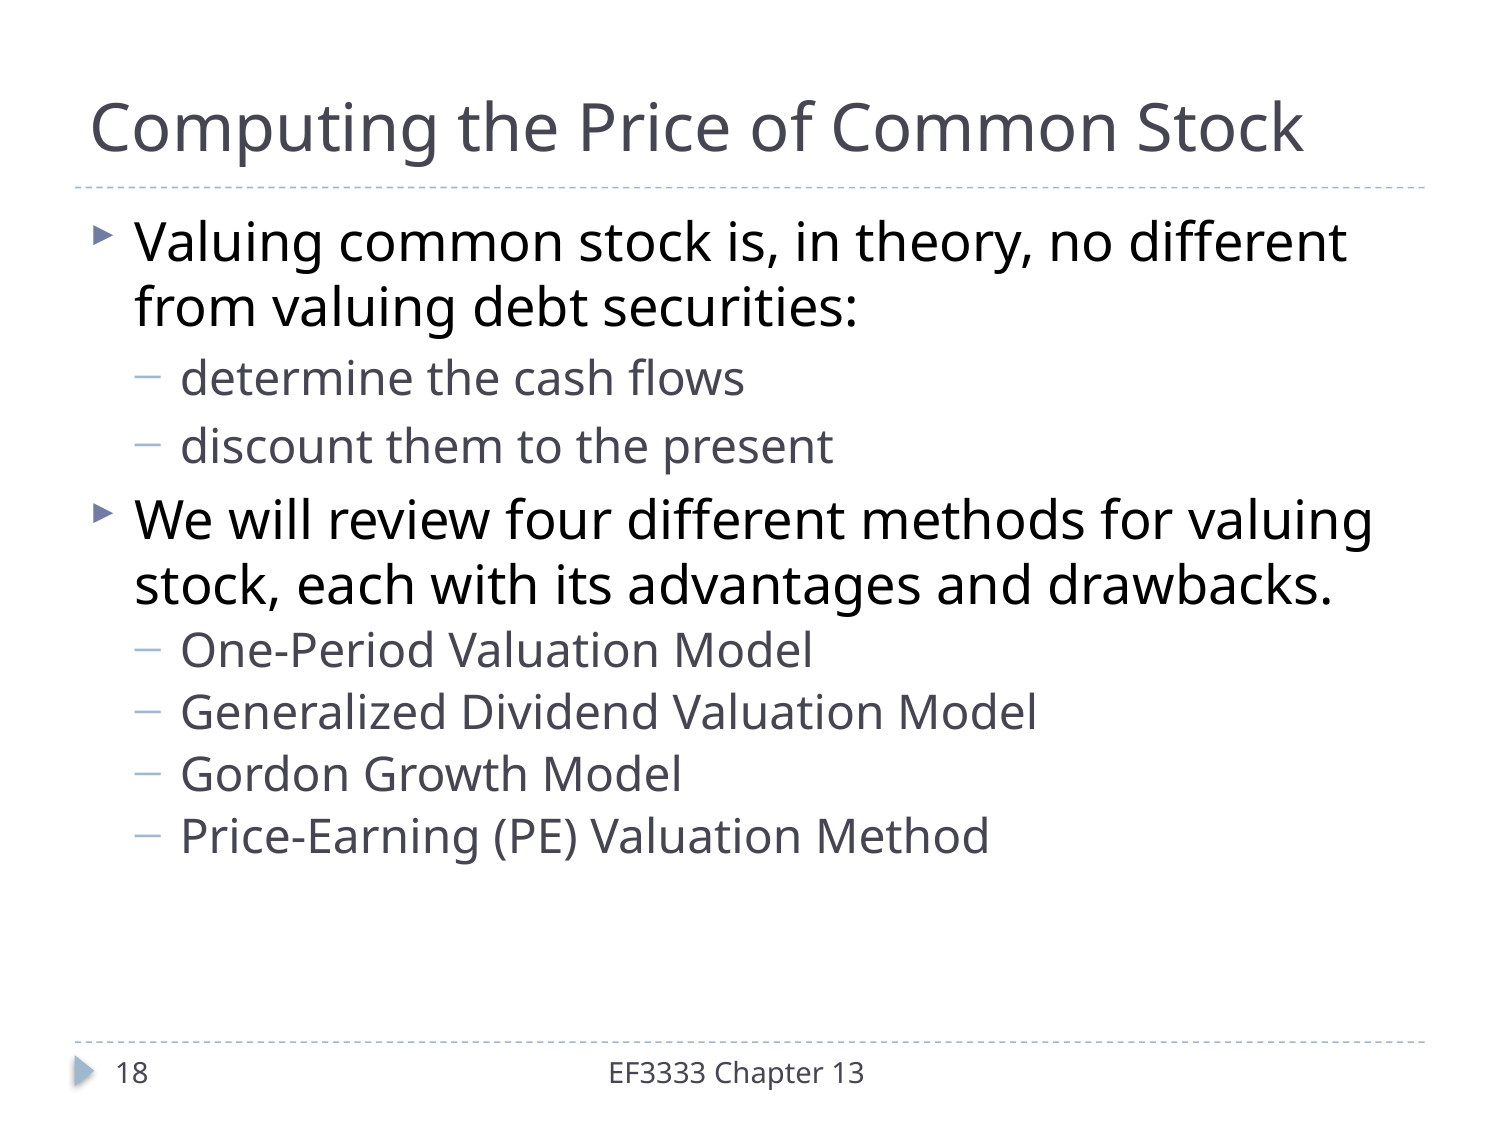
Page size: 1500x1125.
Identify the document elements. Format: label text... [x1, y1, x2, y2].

title Computing the Price of Common Stock [75, 24, 1425, 173]
footer EF3333 Chapter 13 [475, 1046, 880, 1107]
slide_number 18 [100, 1046, 426, 1107]
list Valuing common stock is, in theory, no different from valuing debt securities: determine the cash flows discount them to the present We will review four different methods for valuing stock, each with its advantages and drawbacks. One-Period Valuation Model Generalized Dividend Valuation Model Gordon Growth Model Price-Earning (PE) Valuation Method [75, 200, 1425, 1010]
